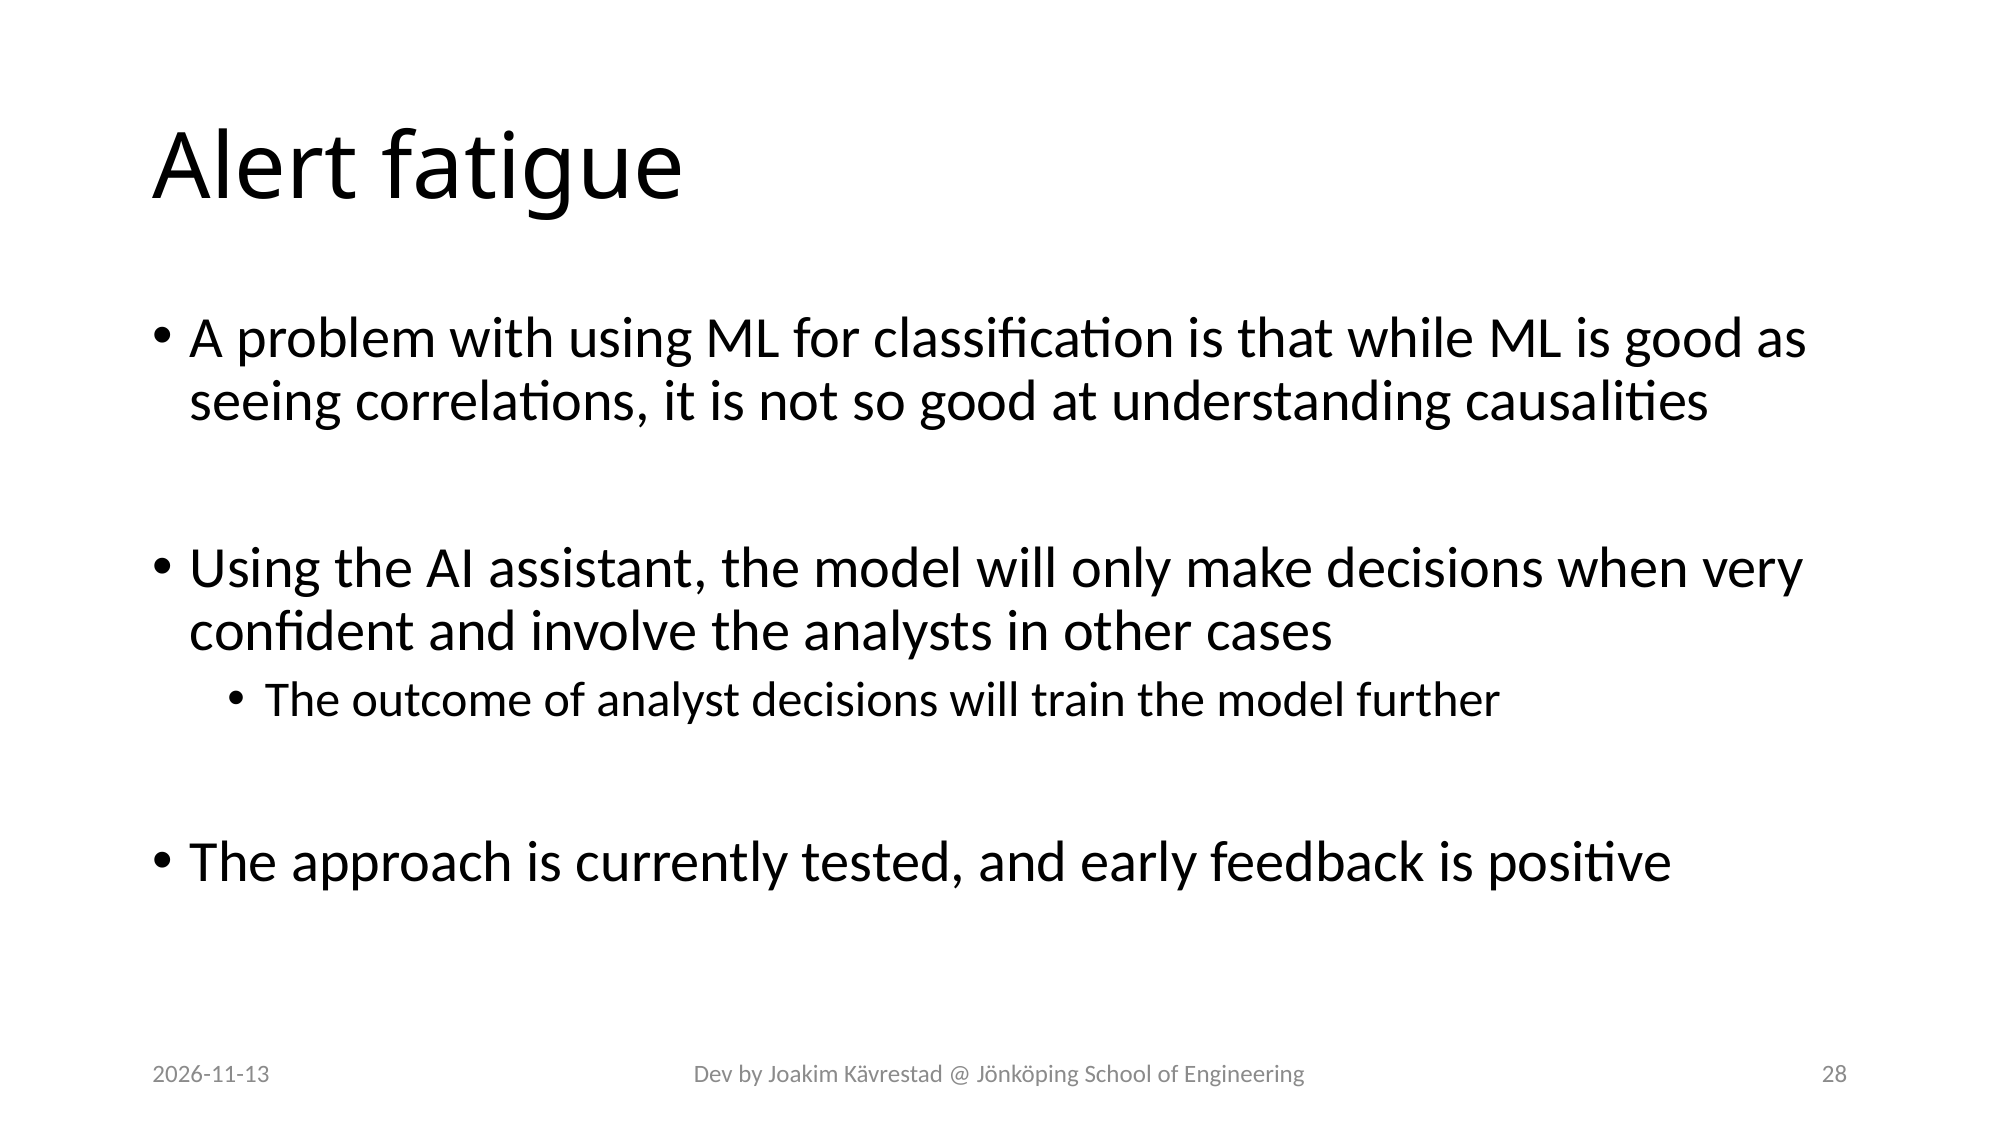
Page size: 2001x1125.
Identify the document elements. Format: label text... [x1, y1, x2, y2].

footer Dev by Joakim Kävrestad @ Jönköping School of Engineering [662, 1042, 1338, 1103]
title Alert fatigue [137, 59, 1863, 278]
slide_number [137, 1042, 588, 1103]
list A problem with using ML for classification is that while ML is good as seeing correlations, it is not so good at understanding causalities Using the AI assistant, the model will only make decisions when very confident and involve the analysts in other cases The outcome of analyst decisions will train the model further The approach is currently tested, and early feedback is positive [137, 299, 1863, 1014]
slide_number 28 [1412, 1042, 1863, 1103]
